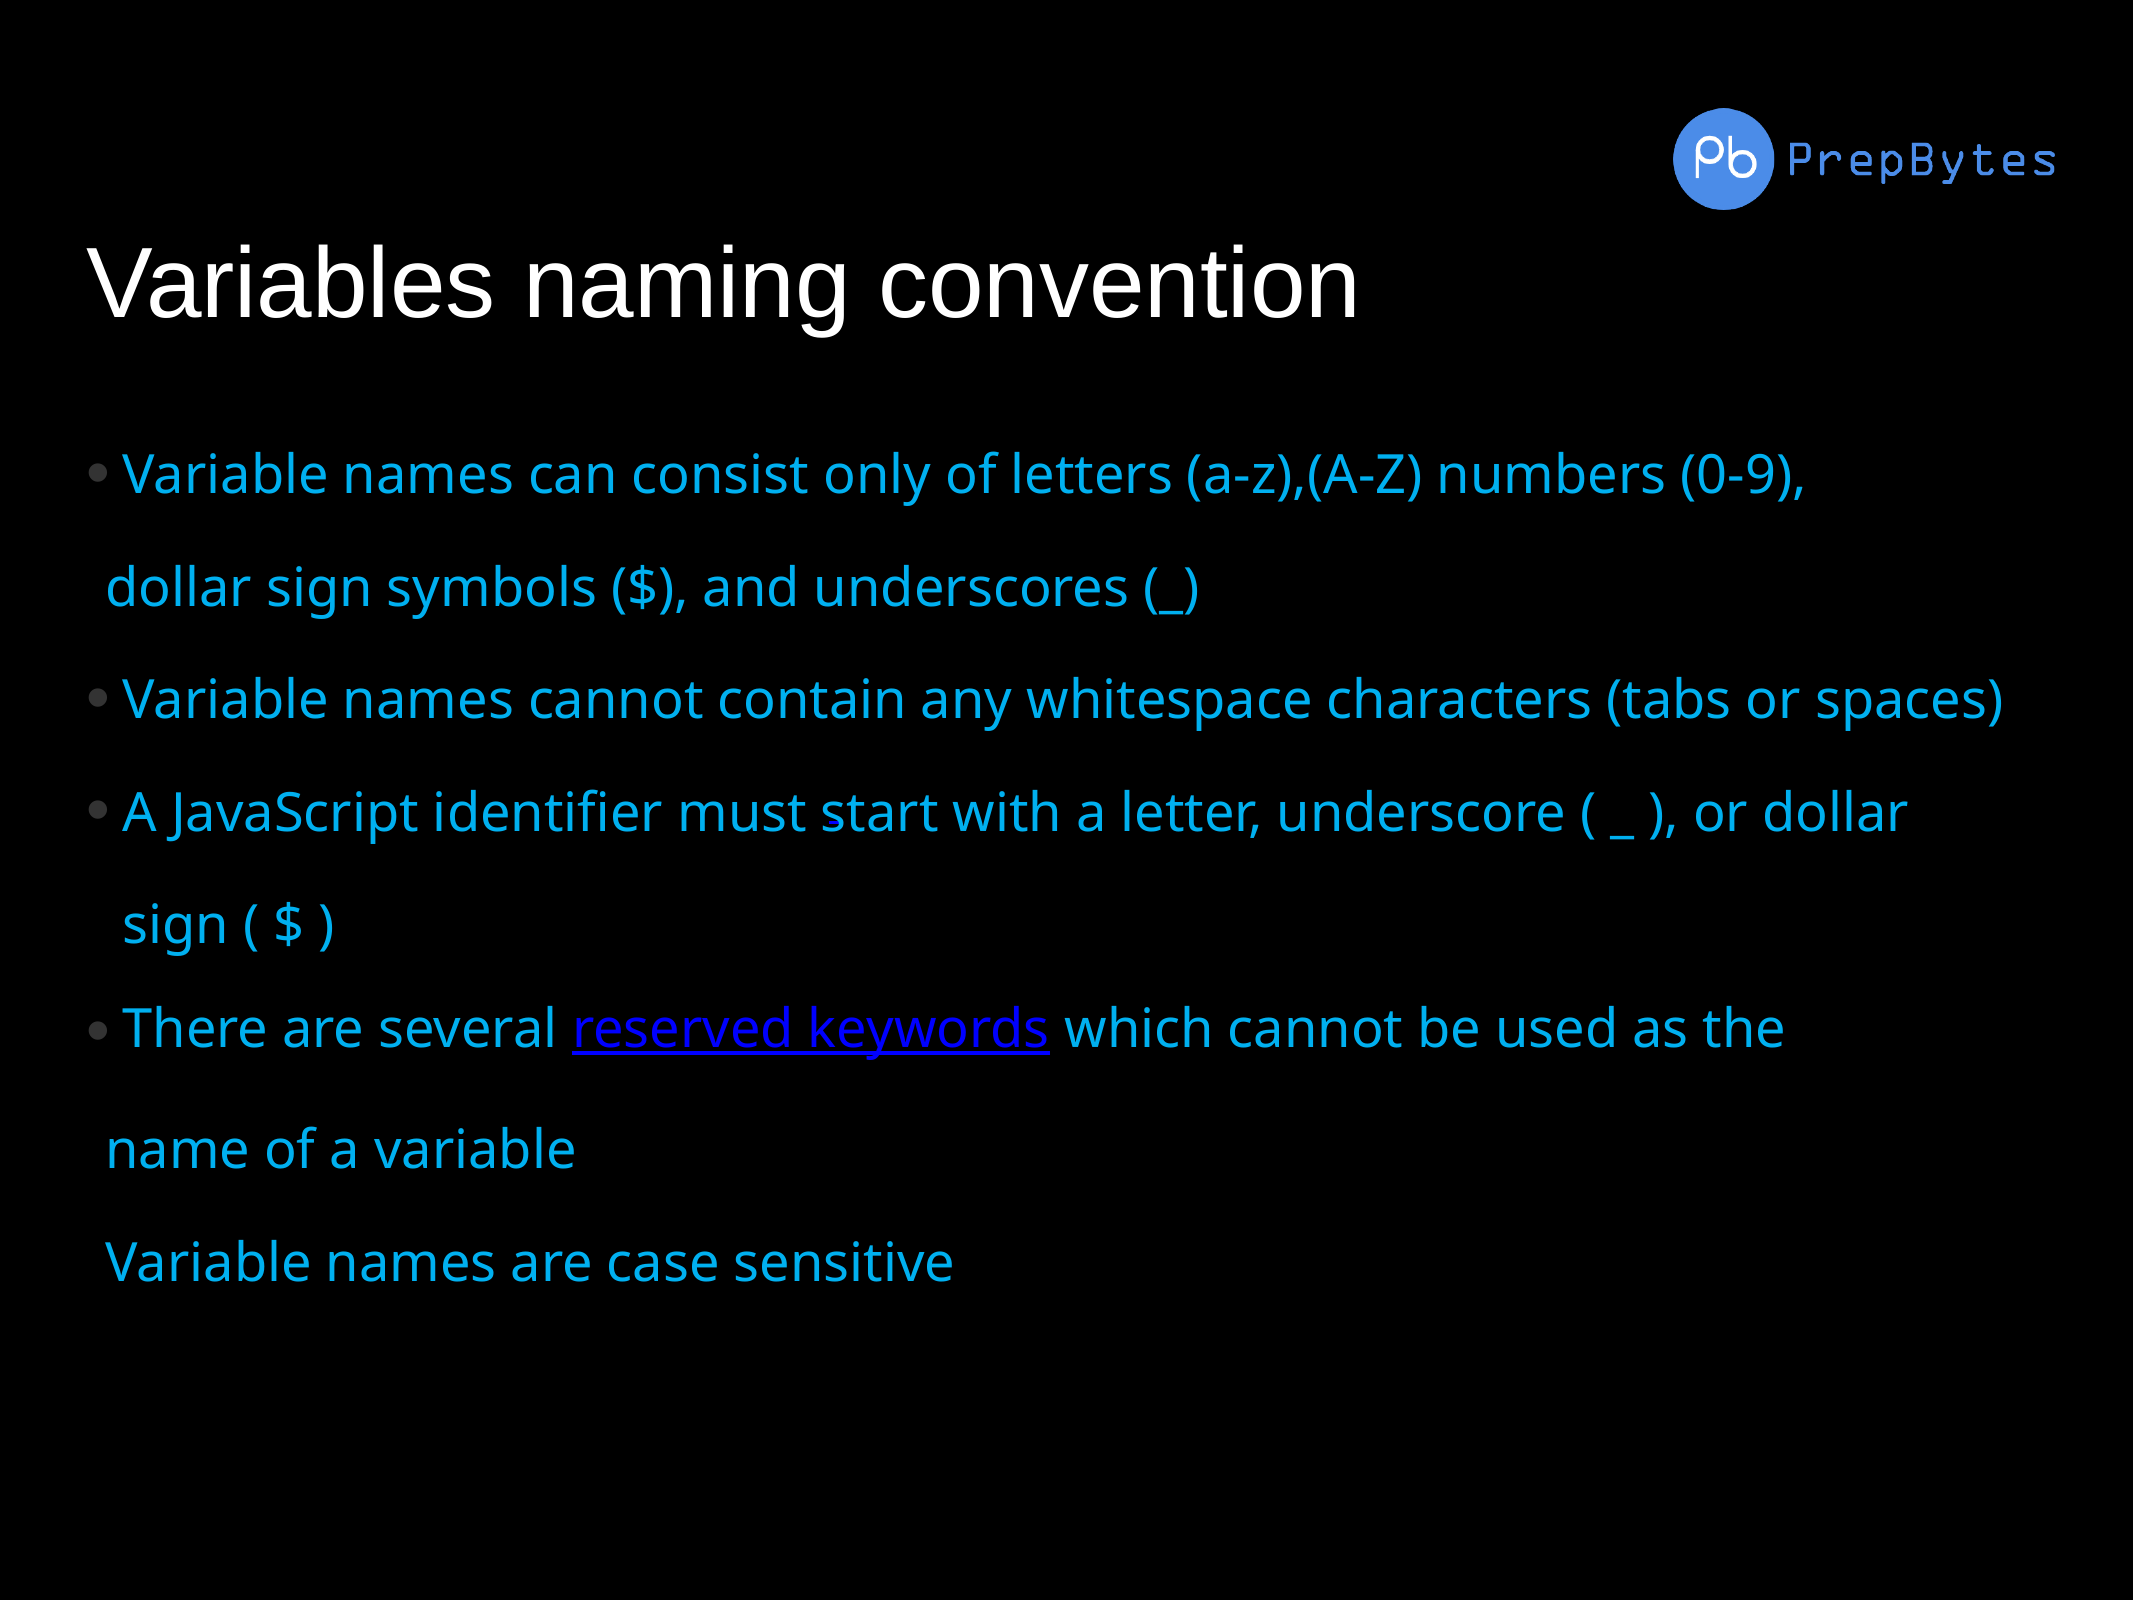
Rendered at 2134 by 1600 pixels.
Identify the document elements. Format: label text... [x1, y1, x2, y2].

text_box Variables naming convention [82, 105, 1367, 342]
picture [1673, 108, 2060, 210]
text_box Variable names can consist only of letters (a-z),(A-Z) numbers (0-9), dollar sign symbols ($), and underscores (_) Variable names cannot contain any whitespace characters (tabs or spaces) A JavaScript identifier must start with a letter, underscore ( _ ), or dollar sign ( $ ) There are several reserved keywords which cannot be used as the name of a variable Variable names are case sensitive [58, 387, 2075, 1409]
